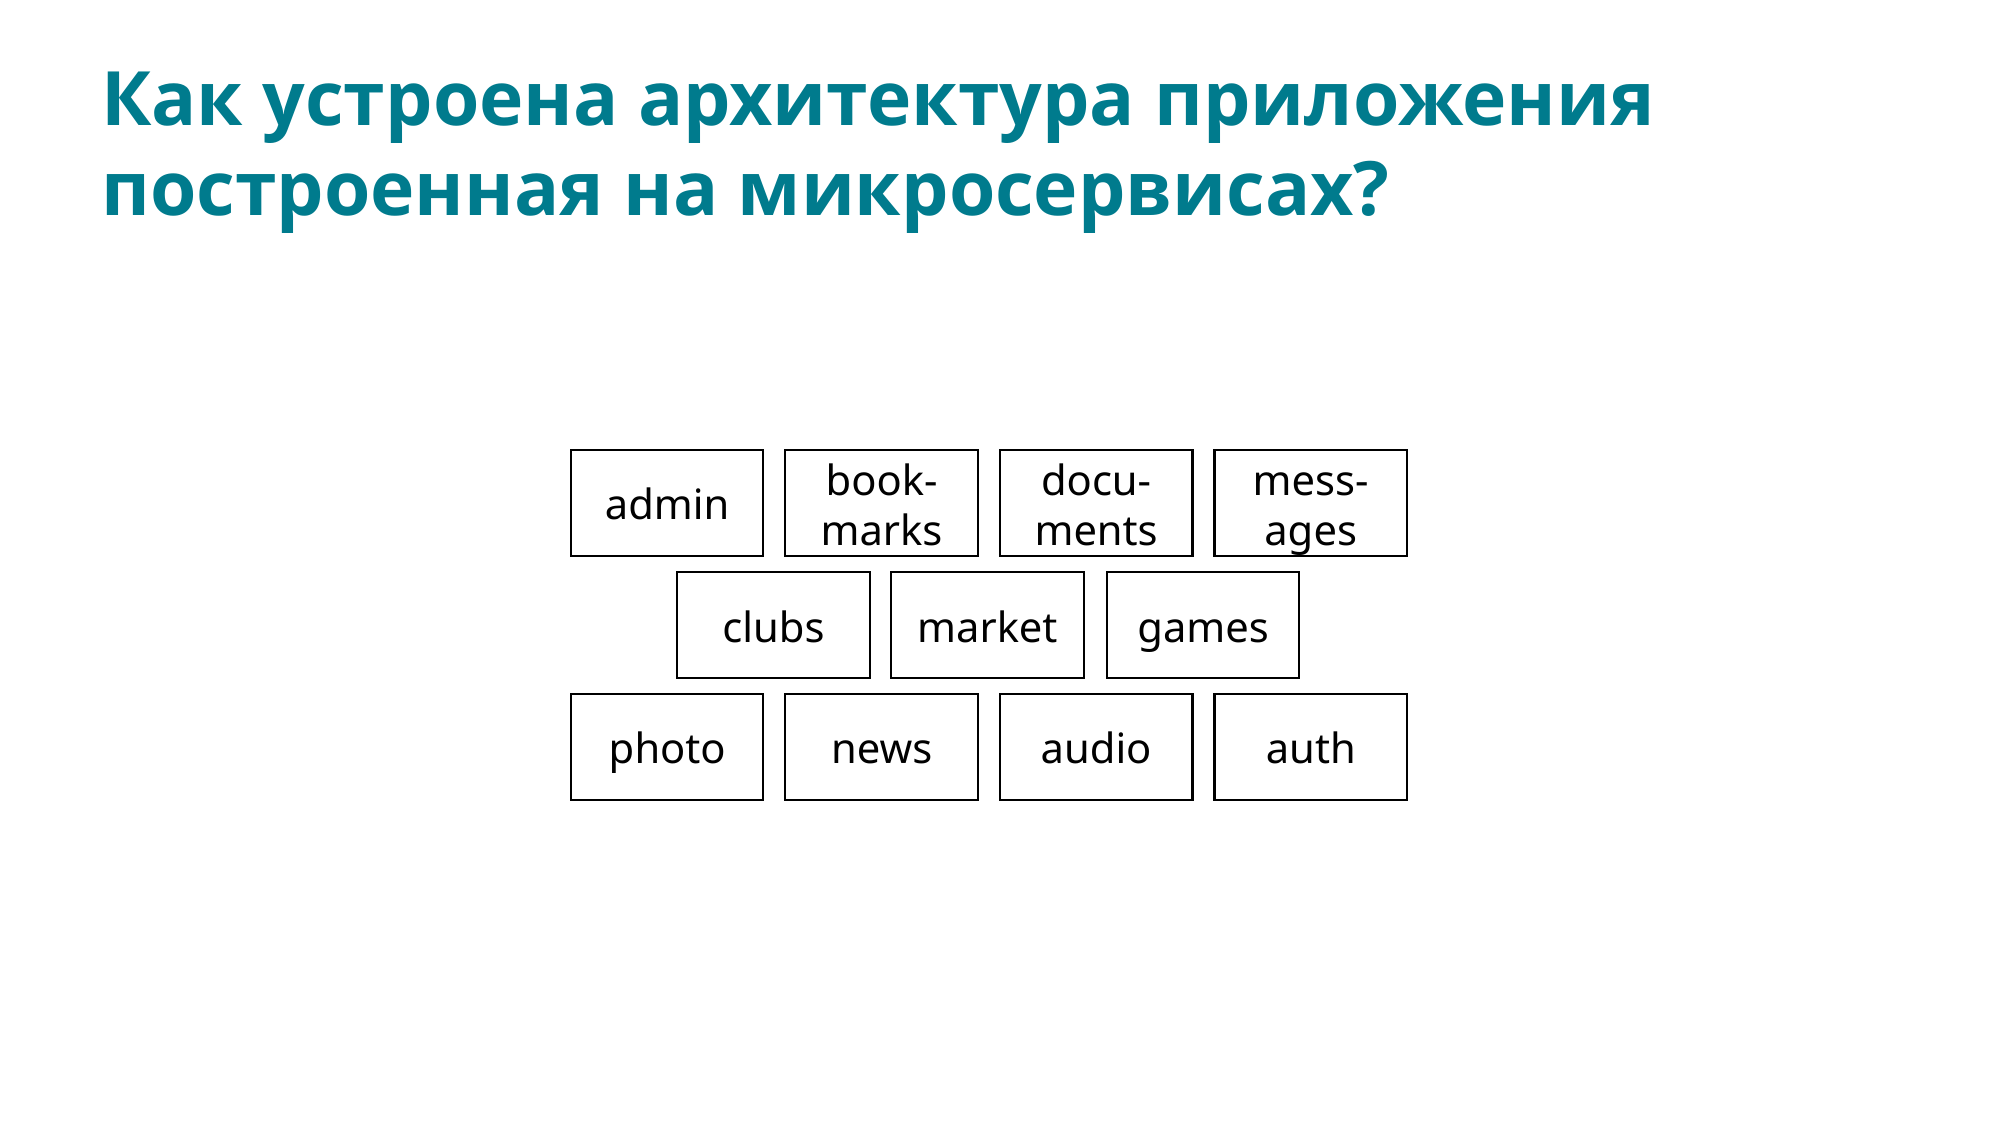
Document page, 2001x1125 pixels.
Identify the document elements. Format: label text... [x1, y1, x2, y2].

text_box book-marks [784, 449, 979, 557]
text_box mess-ages [1213, 449, 1408, 557]
text_box news [784, 693, 979, 801]
text_box photo [570, 693, 764, 801]
text_box auth [1213, 693, 1408, 801]
text_box admin [570, 449, 764, 557]
text_box docu-ments [999, 449, 1194, 557]
text_box clubs [676, 571, 871, 679]
text_box market [890, 571, 1085, 679]
text_box audio [999, 693, 1194, 801]
text_box Как устроена архитектура приложения построенная на микросервисах? [86, 43, 1671, 239]
text_box games [1106, 571, 1300, 679]
